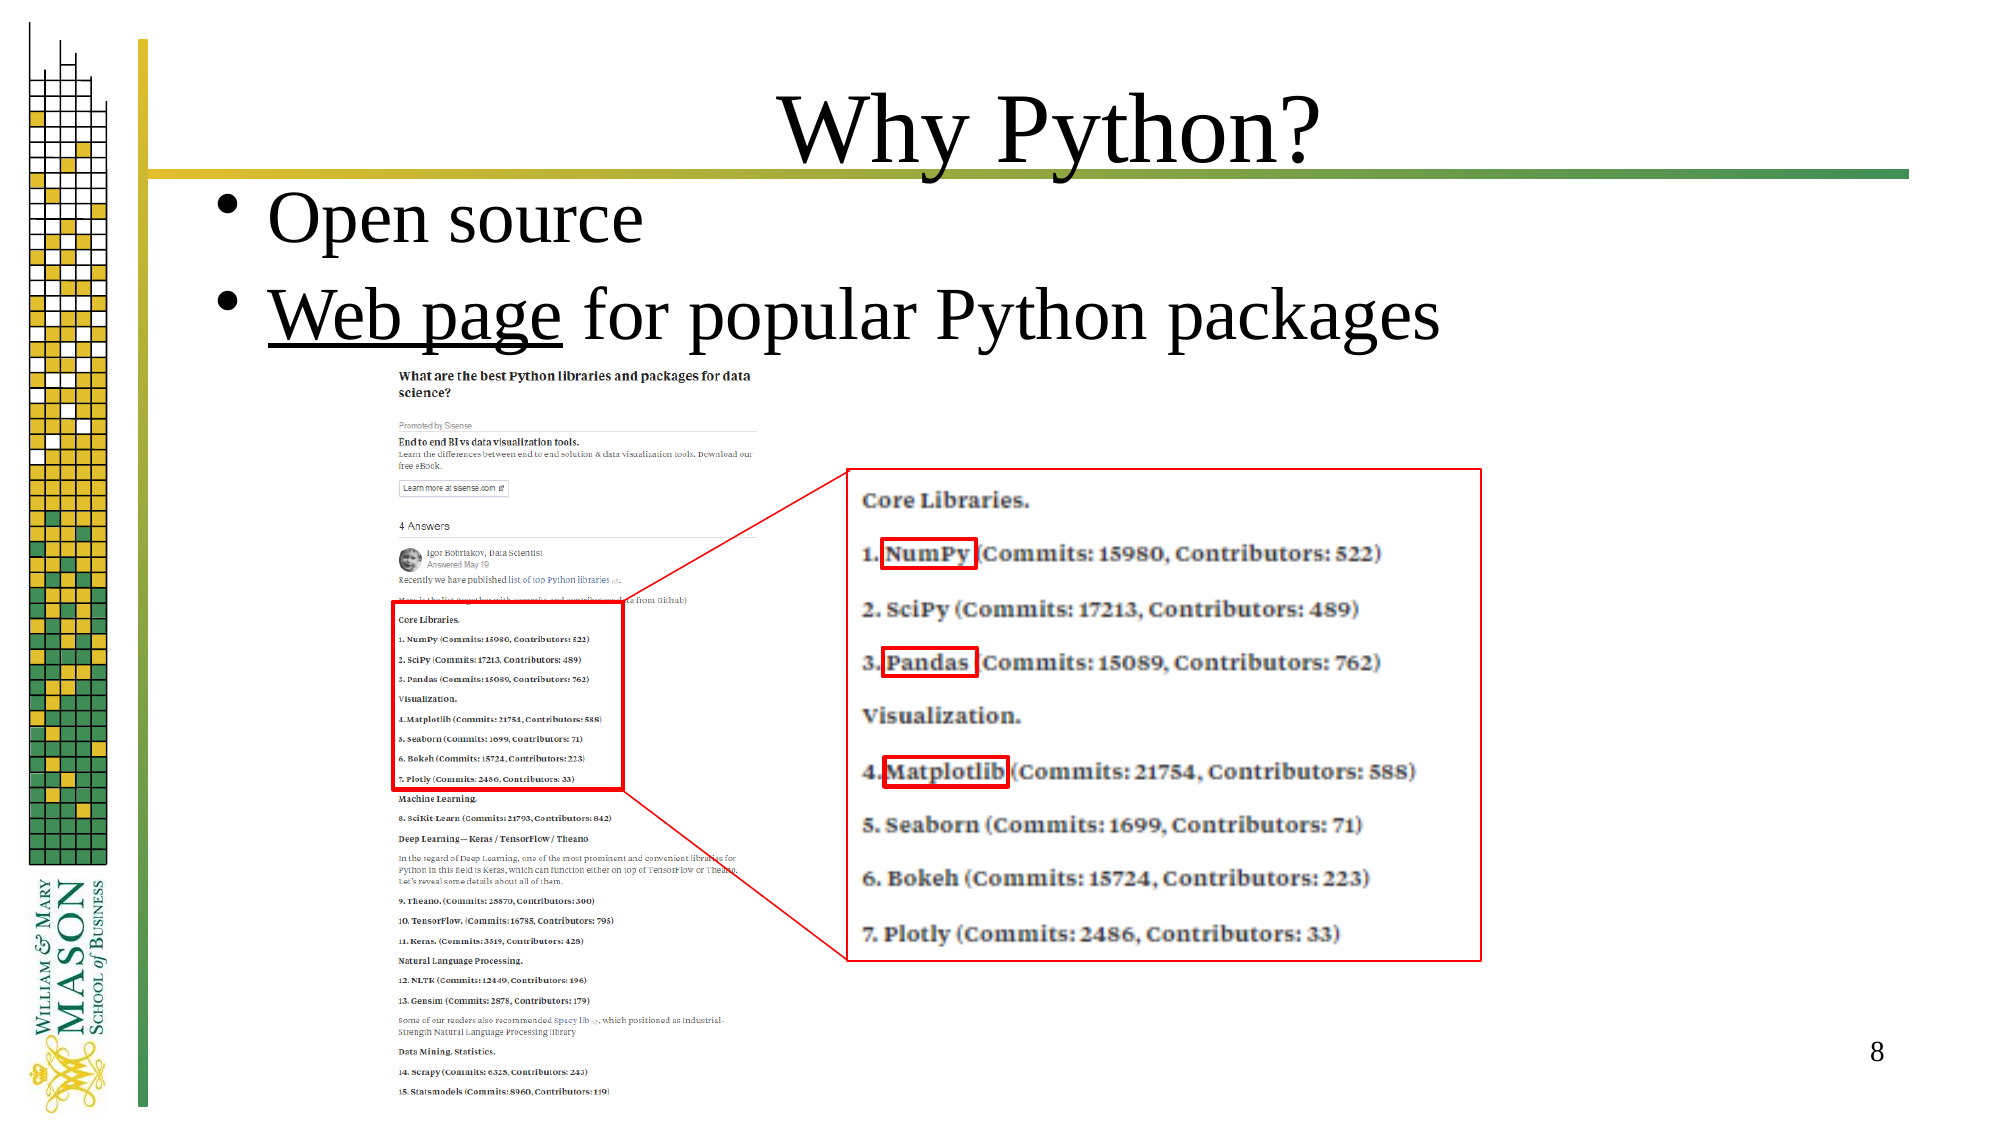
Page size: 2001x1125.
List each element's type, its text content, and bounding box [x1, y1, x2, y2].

picture [29, 879, 107, 1113]
list Open source Web page for popular Python packages [200, 160, 1900, 1005]
title Why Python? [200, 45, 1900, 160]
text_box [392, 363, 1481, 1103]
slide_number 8 [1485, 1024, 1901, 1103]
